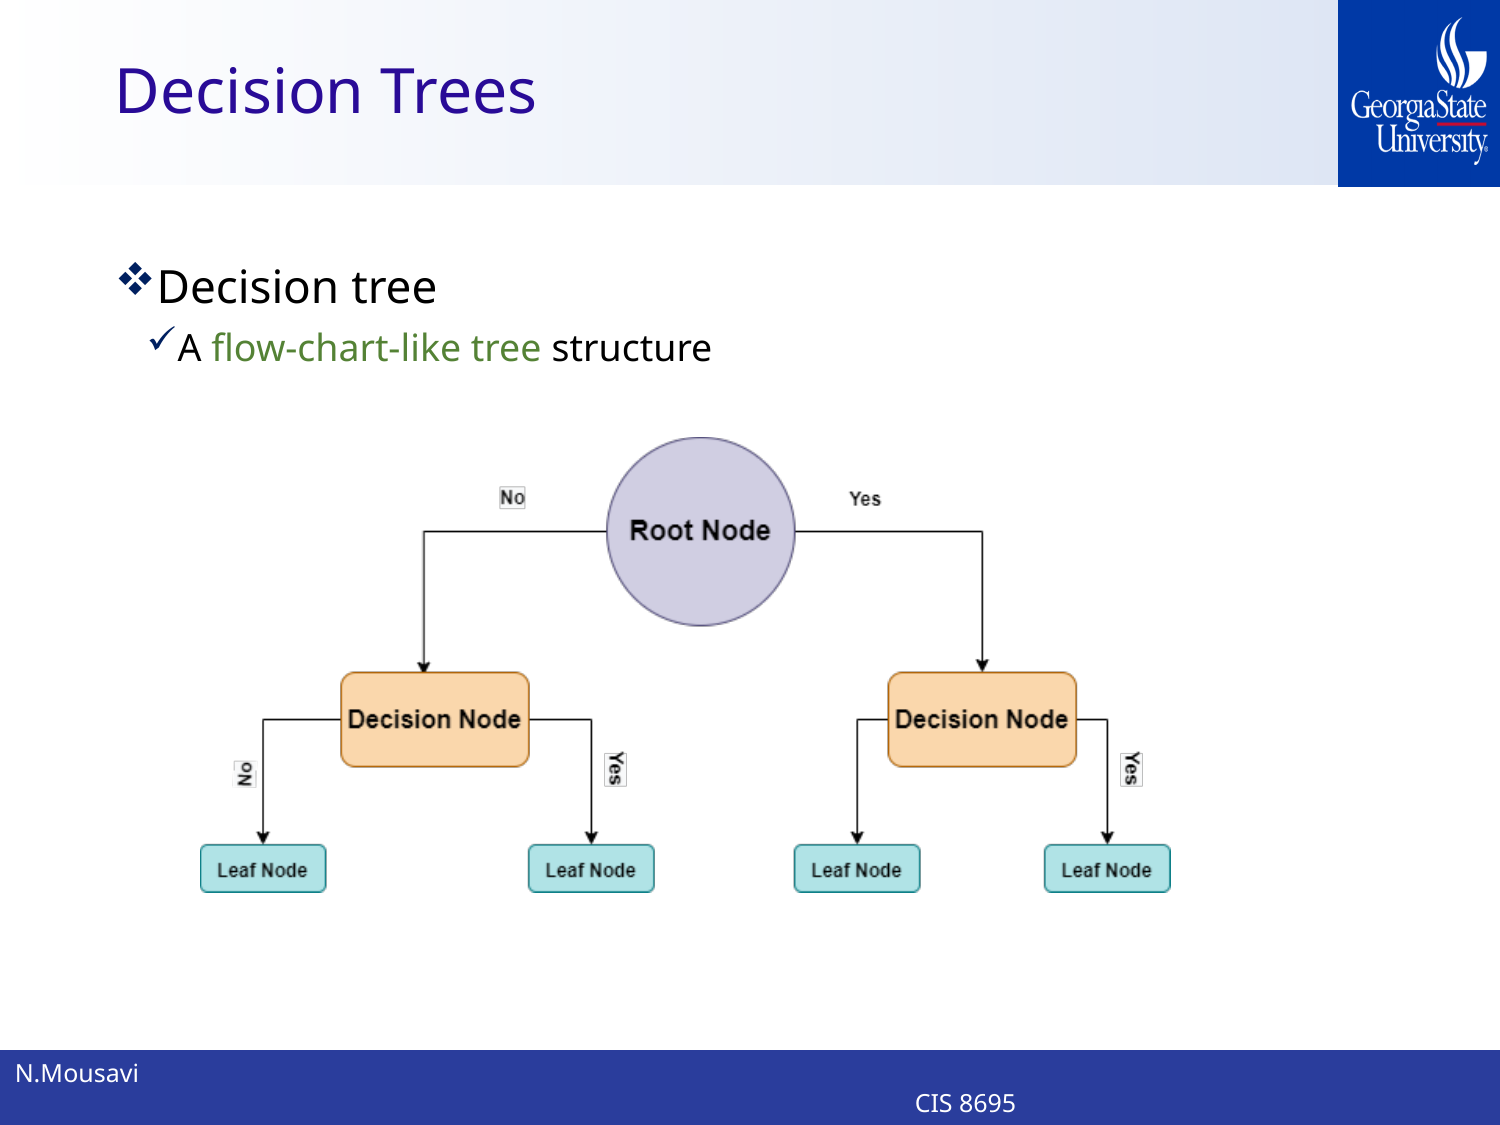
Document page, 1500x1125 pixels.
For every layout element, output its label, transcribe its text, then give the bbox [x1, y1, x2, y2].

list Decision tree A flow-chart-like tree structure [99, 249, 1400, 925]
title Decision Trees [99, 0, 1366, 188]
picture [1366, 0, 1500, 187]
picture [199, 437, 1171, 893]
